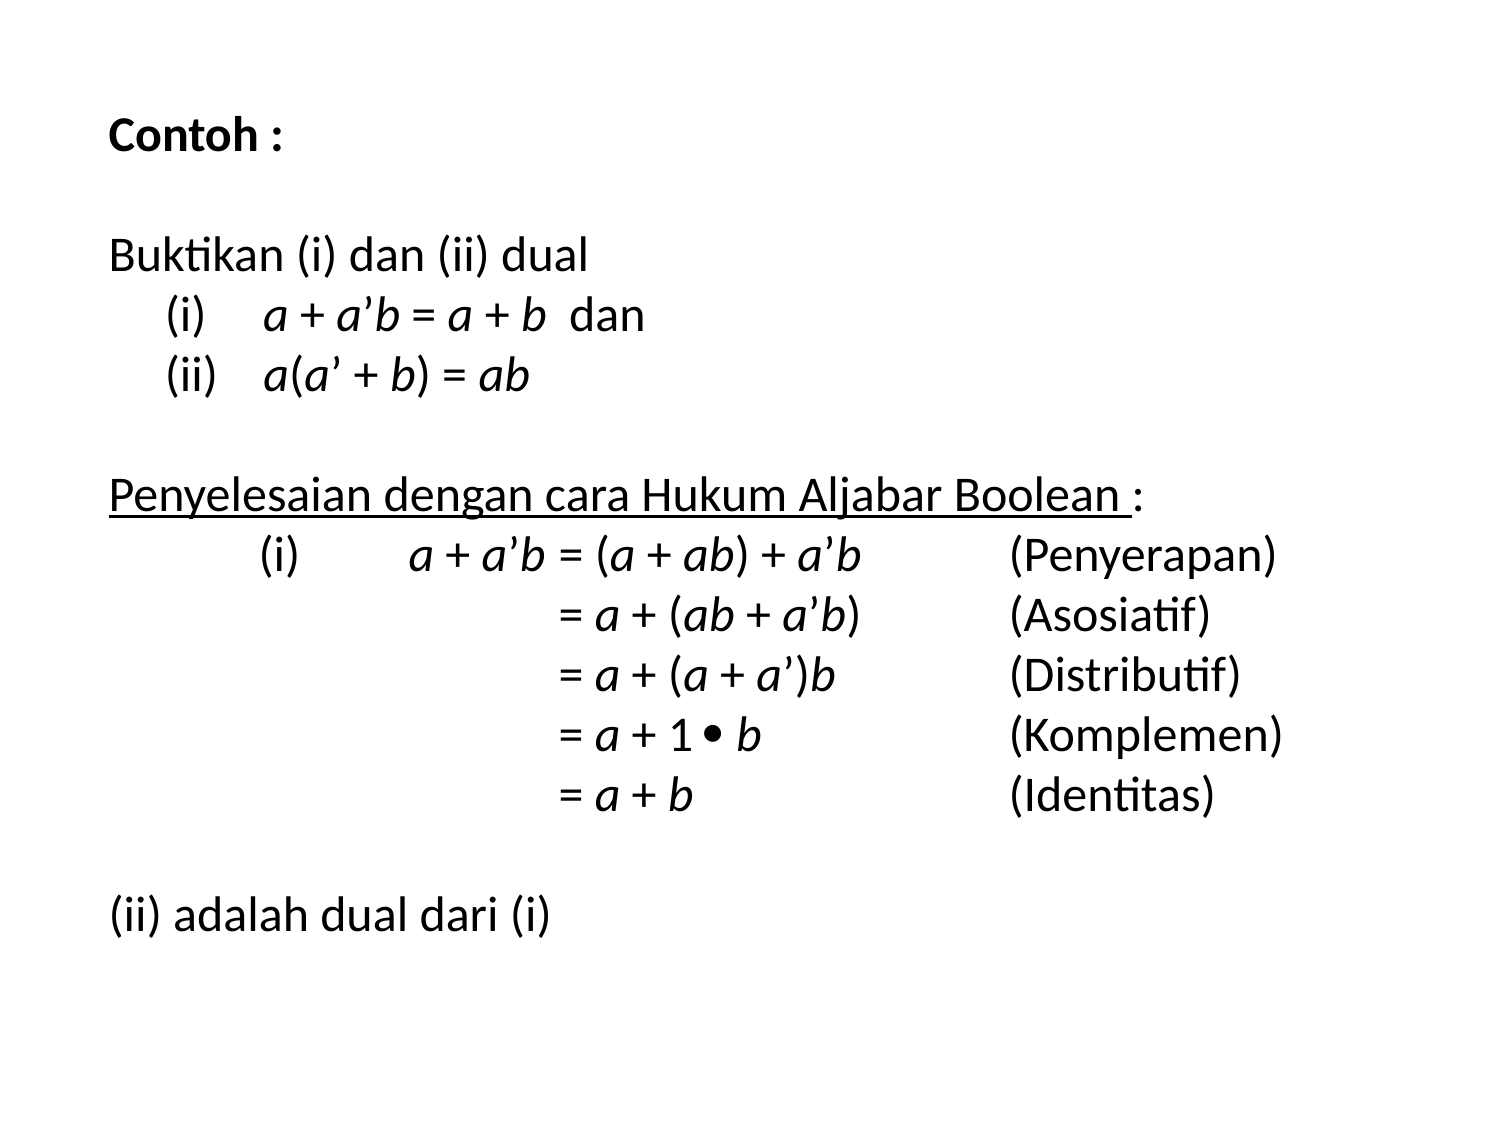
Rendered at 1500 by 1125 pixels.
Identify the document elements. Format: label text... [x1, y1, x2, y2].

text_box Contoh : Buktikan (i) dan (ii) dual (i) a + a’b = a + b dan (ii) a(a’ + b) = ab Penyelesaian dengan cara Hukum Aljabar Boolean : (i) a + a’b = (a + ab) + a’b (Penyerapan) = a + (ab + a’b) (Asosiatif) = a + (a + a’)b (Distributif) = a + 1  b (Komplemen) = a + b (Identitas) (ii) adalah dual dari (i) [93, 93, 1395, 949]
